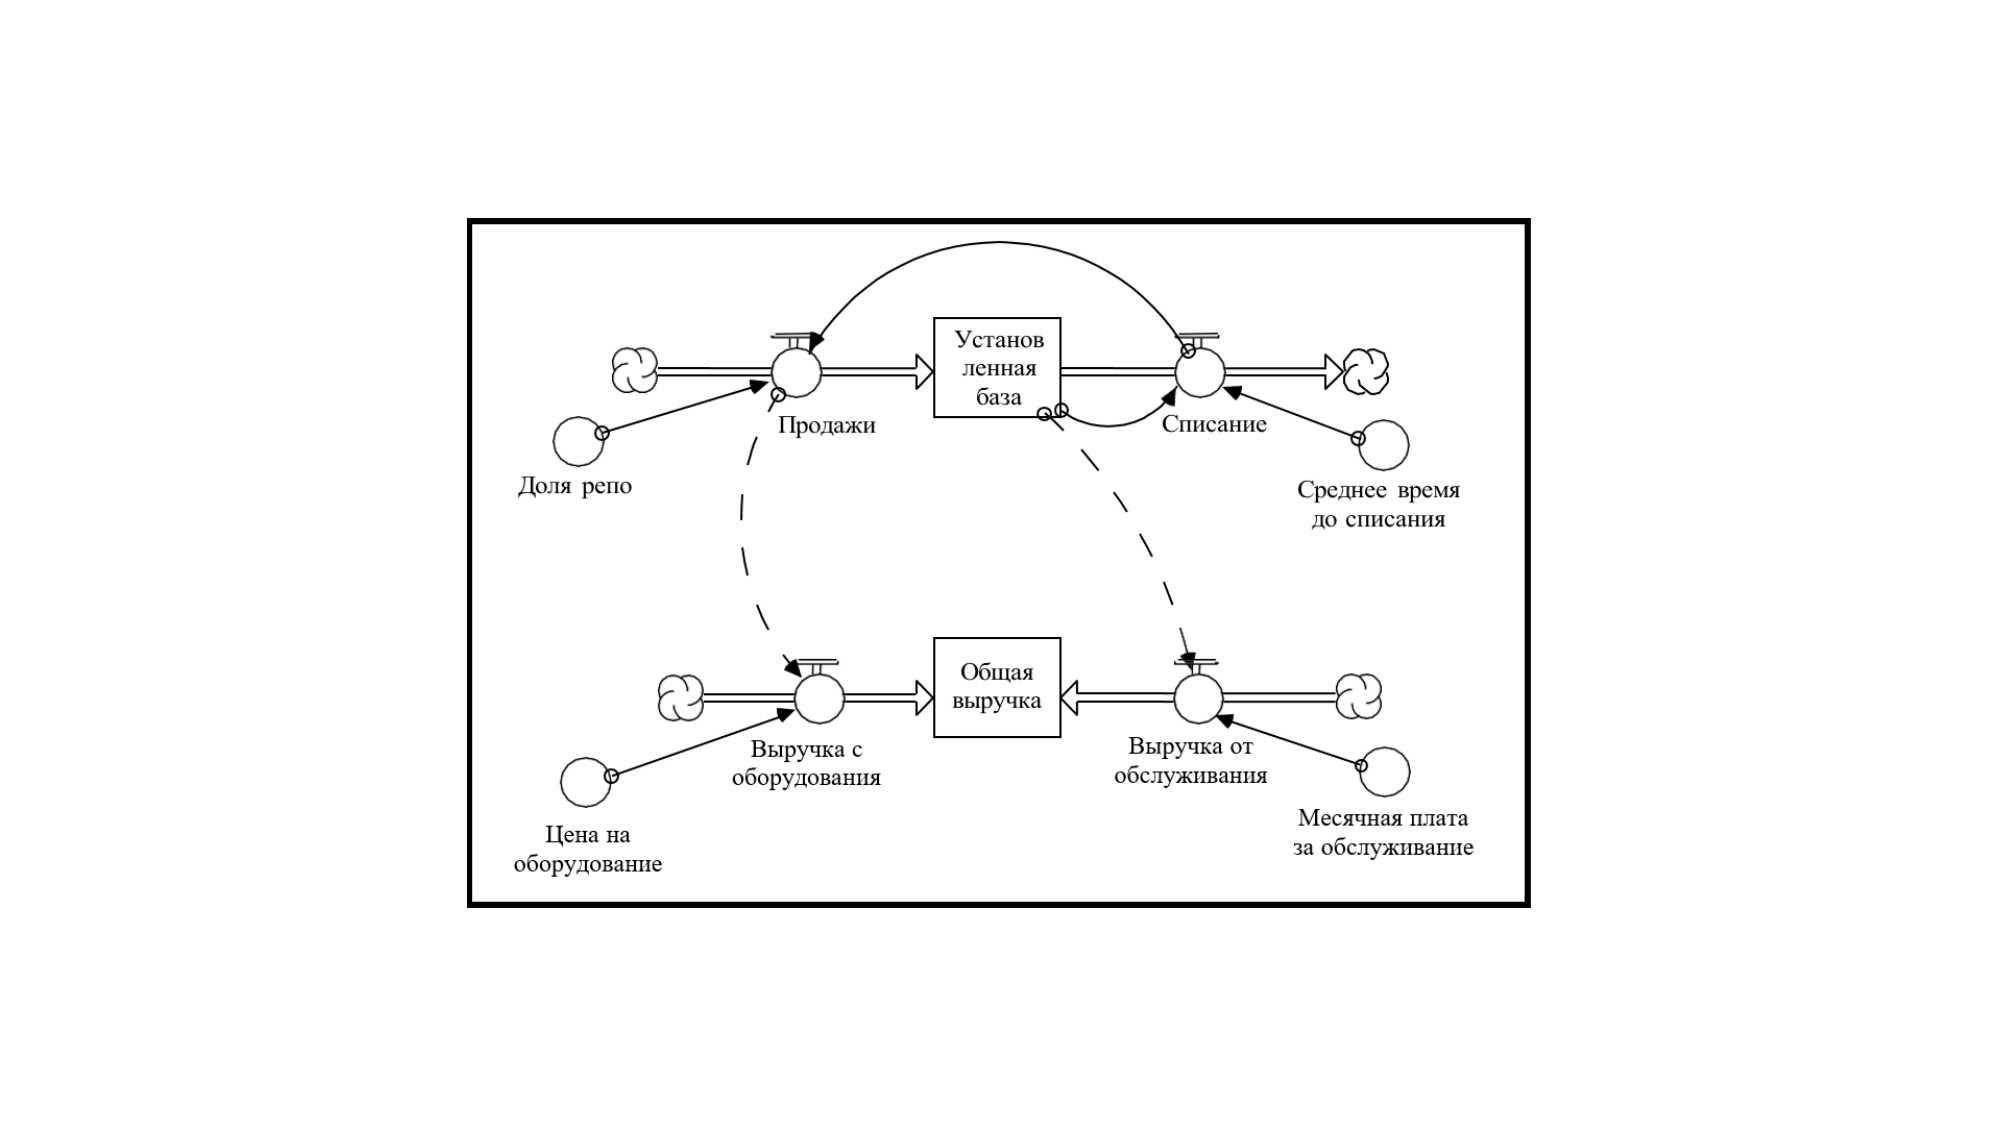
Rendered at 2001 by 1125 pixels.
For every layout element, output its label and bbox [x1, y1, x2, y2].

picture [467, 217, 1533, 908]
